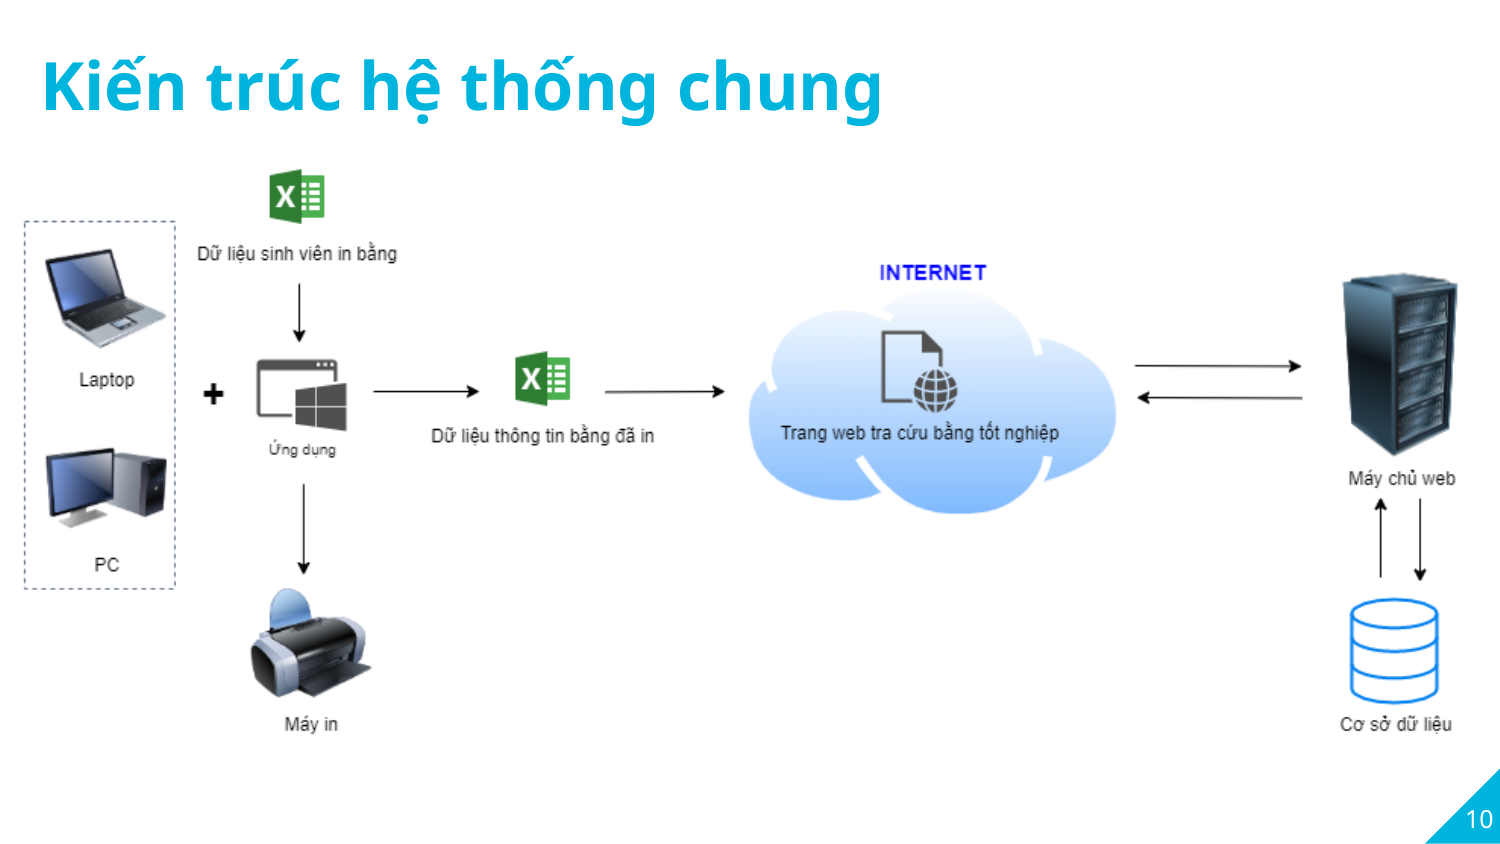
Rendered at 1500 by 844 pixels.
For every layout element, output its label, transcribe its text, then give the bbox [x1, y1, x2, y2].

text_box Kiến trúc hệ thống chung [25, 36, 920, 131]
picture [0, 132, 1500, 766]
slide_number 10 [1418, 774, 1494, 838]
